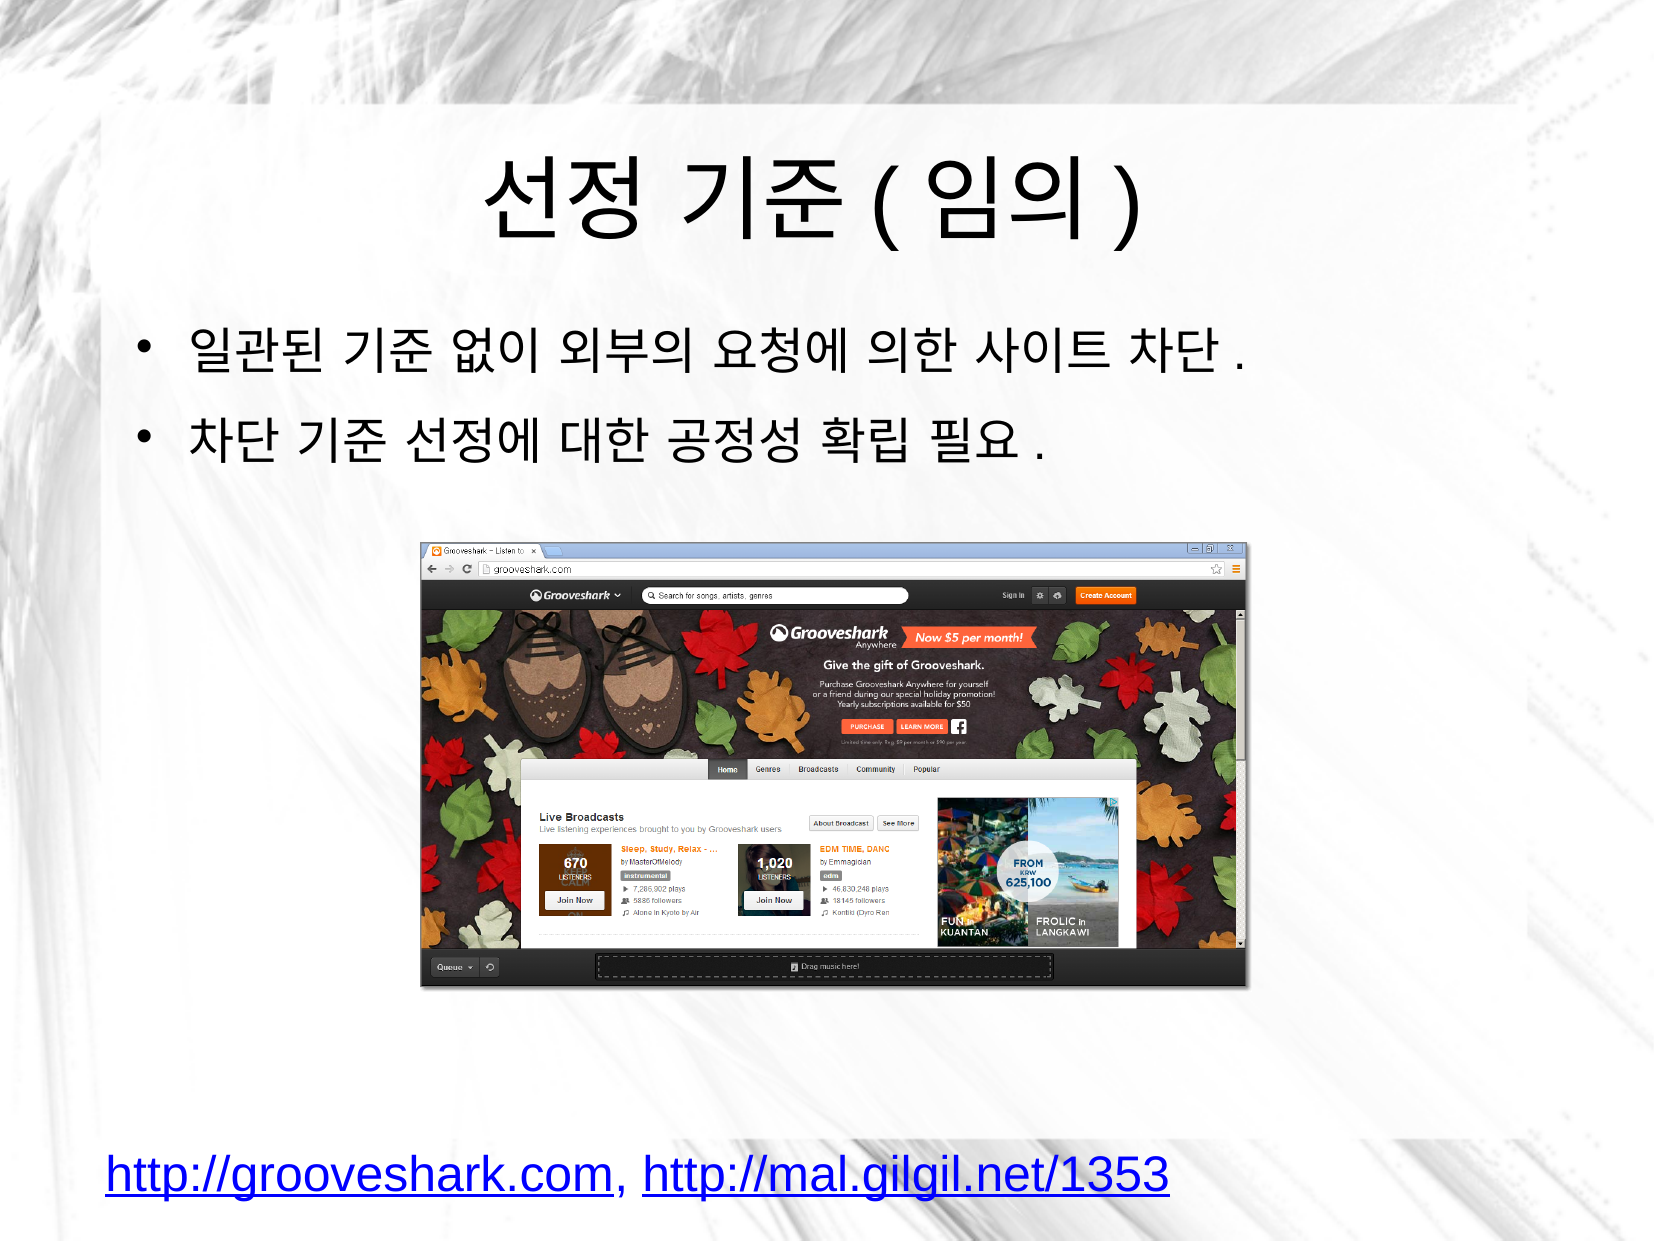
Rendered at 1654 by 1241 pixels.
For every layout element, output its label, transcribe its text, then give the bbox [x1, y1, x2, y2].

text_box http://grooveshark.com, http://mal.gilgil.net/1353 [90, 1133, 1583, 1205]
text_box 일관된 기준 없이 외부의 요청에 의한 사이트 차단. 차단 기준 선정에 대한 공정성 확립 필요. [118, 319, 1571, 945]
text_box 선정 기준(임의) [118, 112, 1506, 280]
picture [0, 0, 1654, 1241]
